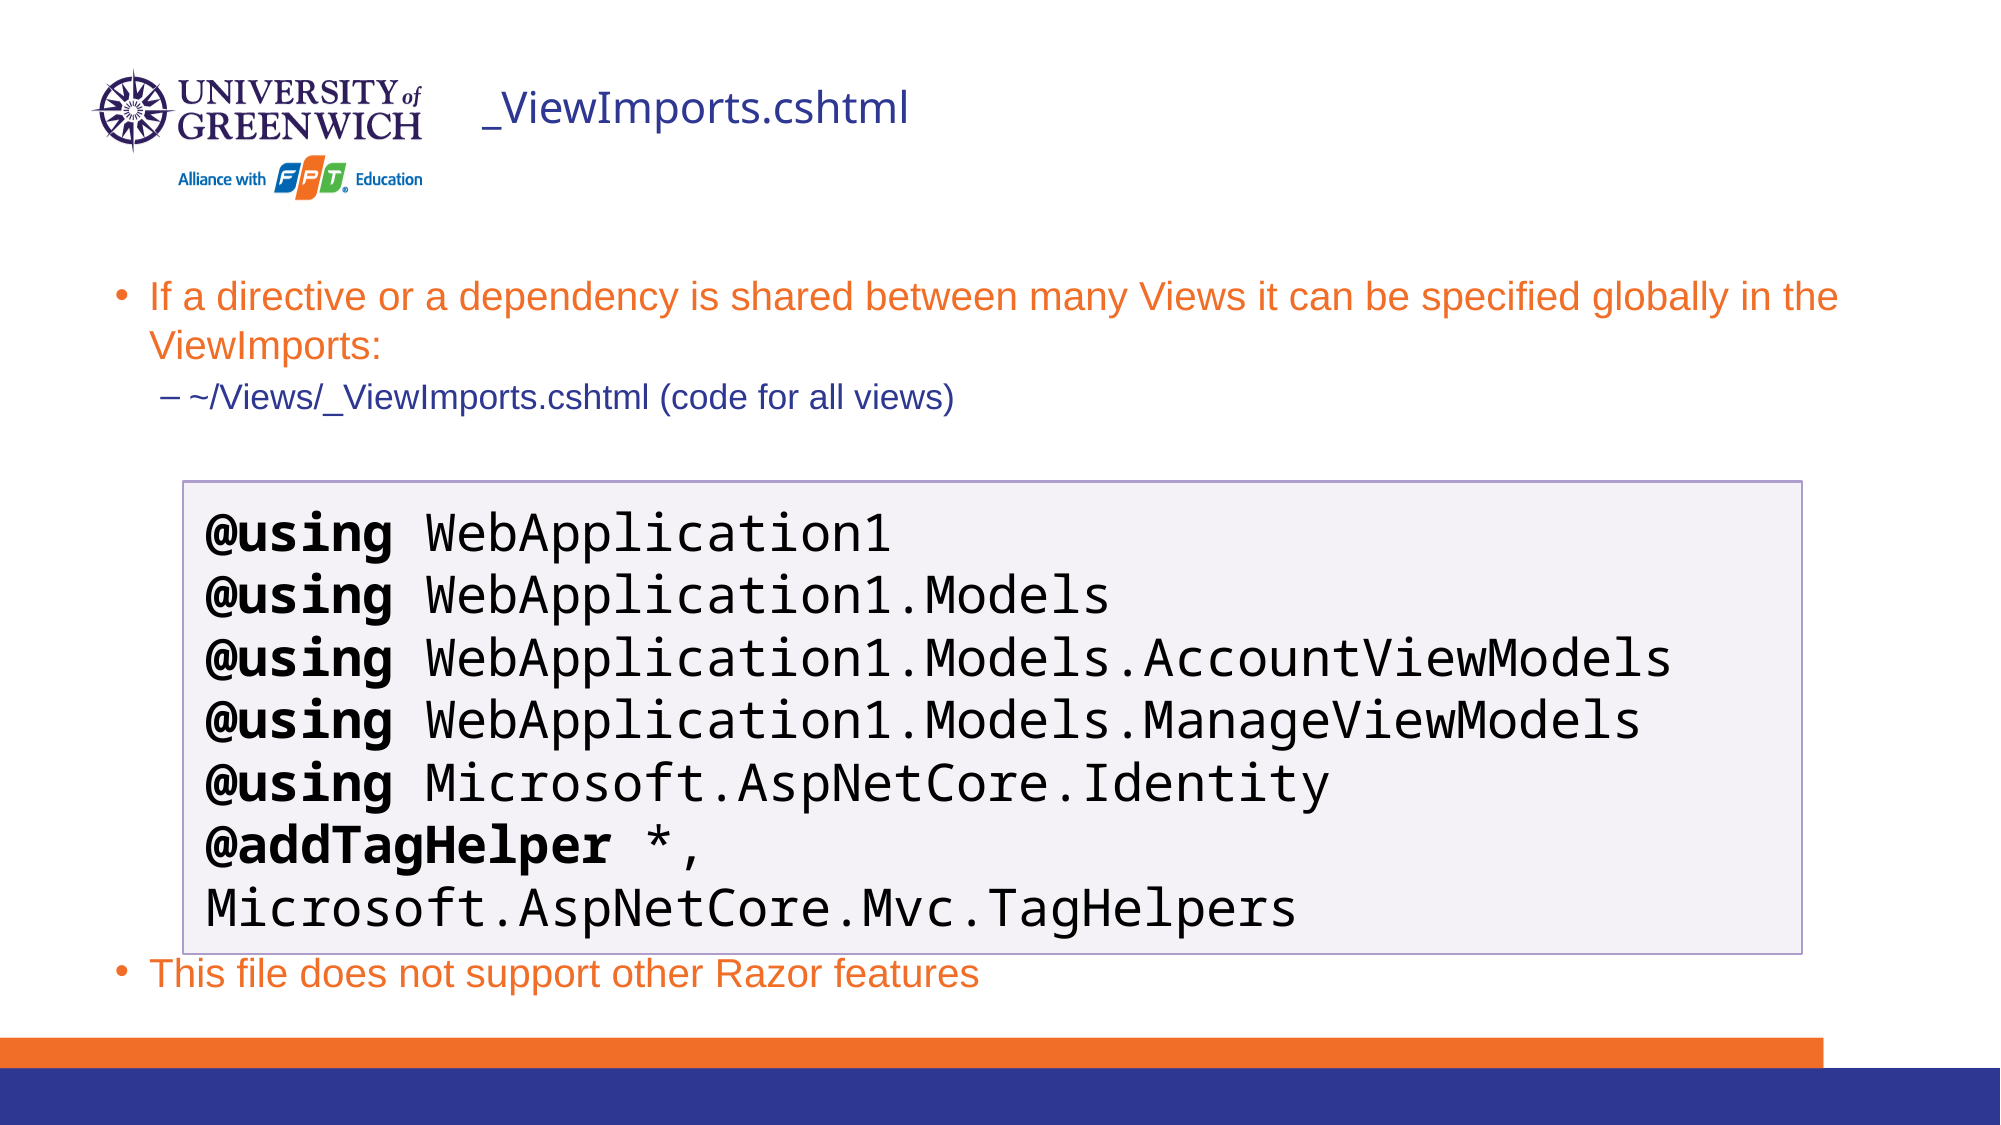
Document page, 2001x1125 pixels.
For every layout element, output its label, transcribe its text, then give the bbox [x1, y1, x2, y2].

list If a directive or a dependency is shared between many Views it can be specified globally in the ViewImports: ~/Views/_ViewImports.cshtml (code for all views) This file does not support other Razor features [99, 262, 1900, 1005]
text_box @using WebApplication1 @using WebApplication1.Models @using WebApplication1.Models.AccountViewModels @using WebApplication1.Models.ManageViewModels @using Microsoft.AspNetCore.Identity @addTagHelper *, Microsoft.AspNetCore.Mvc.TagHelpers [182, 481, 1803, 955]
title _ViewImports.cshtml [464, 22, 1900, 189]
picture [0, 0, 2000, 1125]
